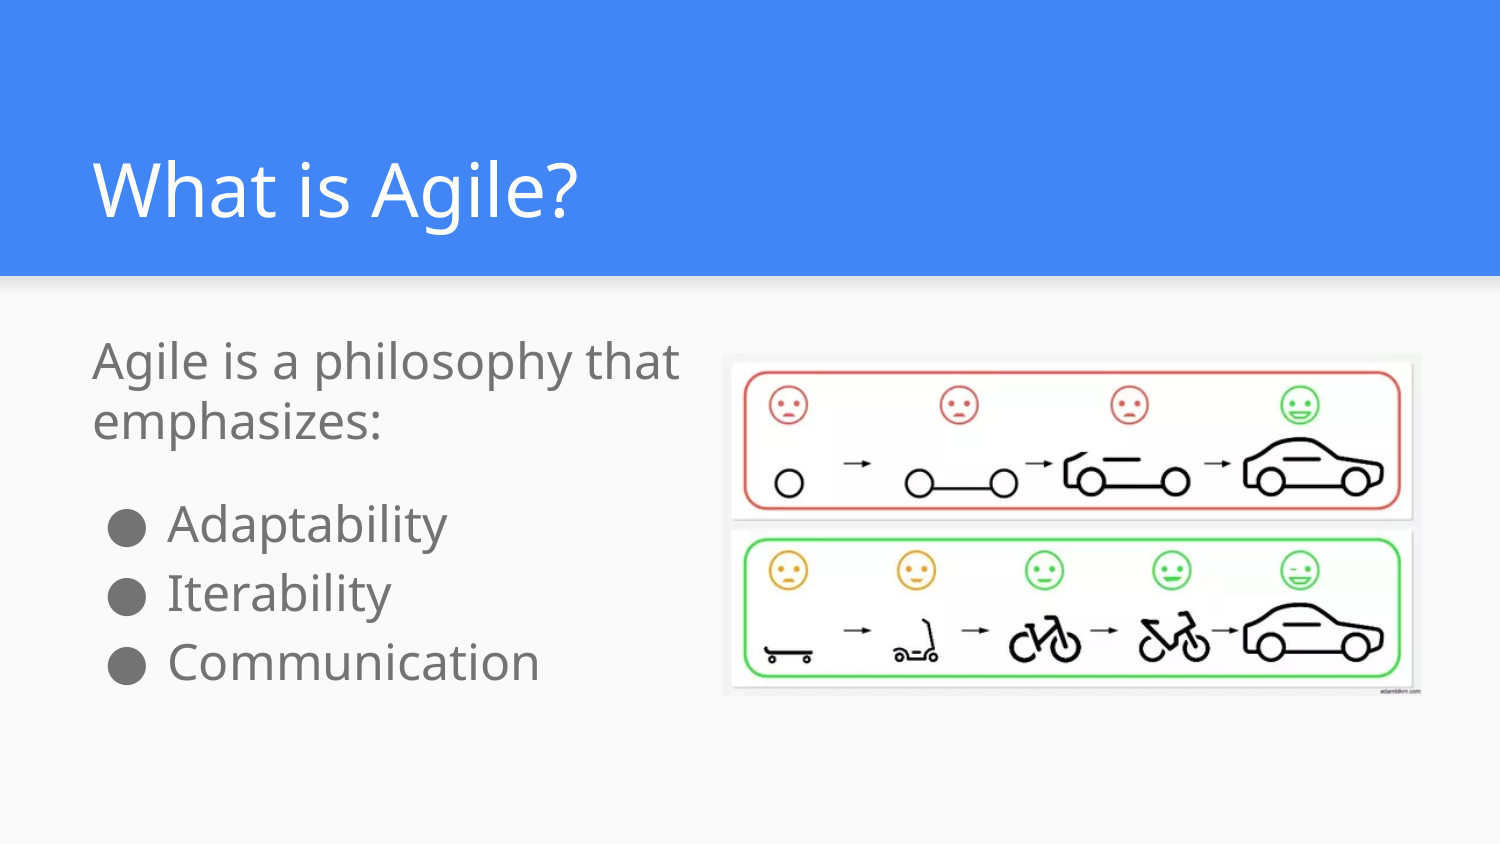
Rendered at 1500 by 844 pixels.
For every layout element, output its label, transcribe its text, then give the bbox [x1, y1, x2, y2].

picture [721, 353, 1423, 696]
title What is Agile? [77, 121, 750, 248]
list Agile is a philosophy that emphasizes: Adaptability Iterability Communication [77, 314, 707, 760]
